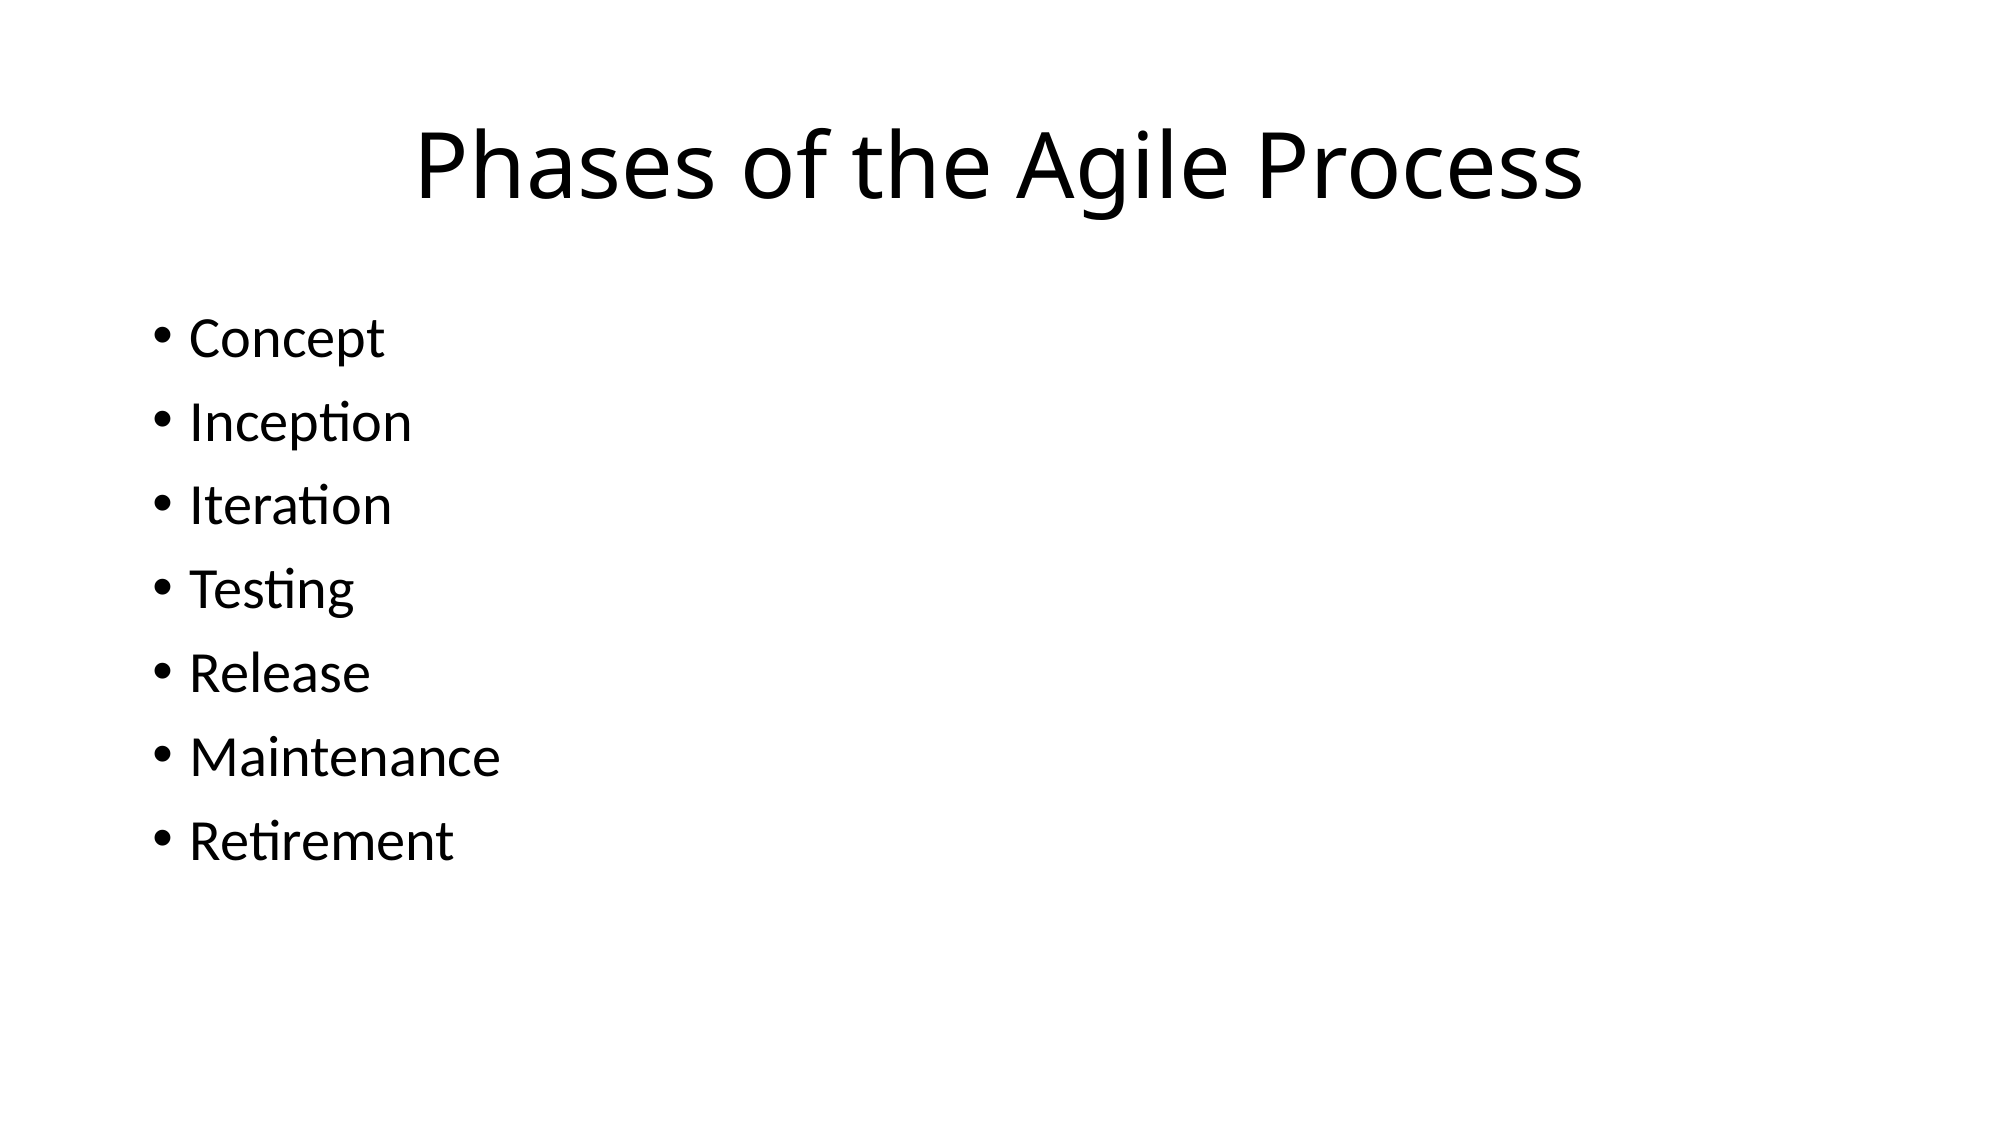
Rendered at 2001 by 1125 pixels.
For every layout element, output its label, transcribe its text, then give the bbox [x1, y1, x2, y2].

list Concept Inception Iteration Testing Release Maintenance Retirement [137, 299, 1863, 1014]
title Phases of the Agile Process [137, 59, 1863, 278]
